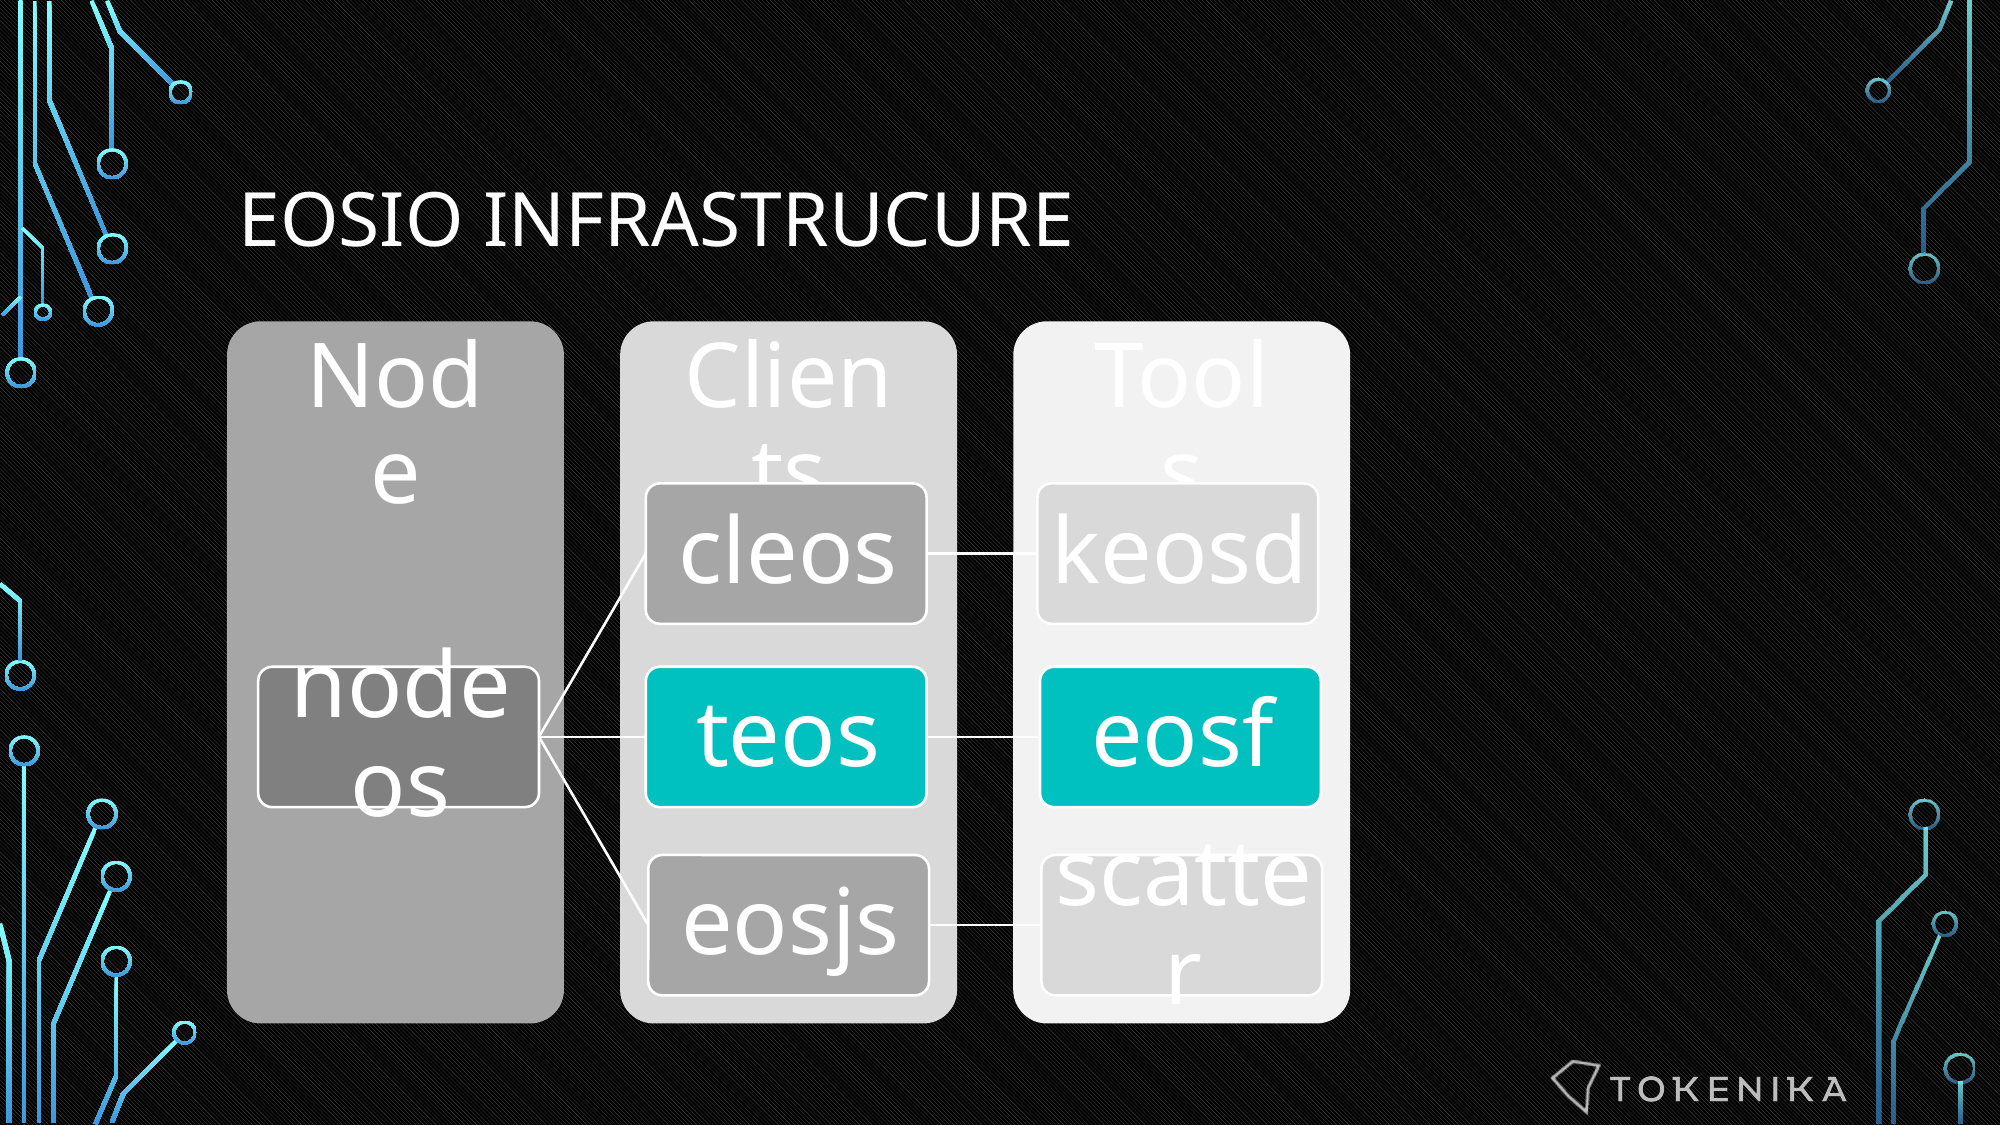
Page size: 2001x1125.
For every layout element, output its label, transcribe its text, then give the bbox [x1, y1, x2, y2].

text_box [151, 321, 1426, 1024]
picture [1538, 1049, 1847, 1125]
title EOSIO INFRASTRUCURE [223, 101, 1849, 344]
